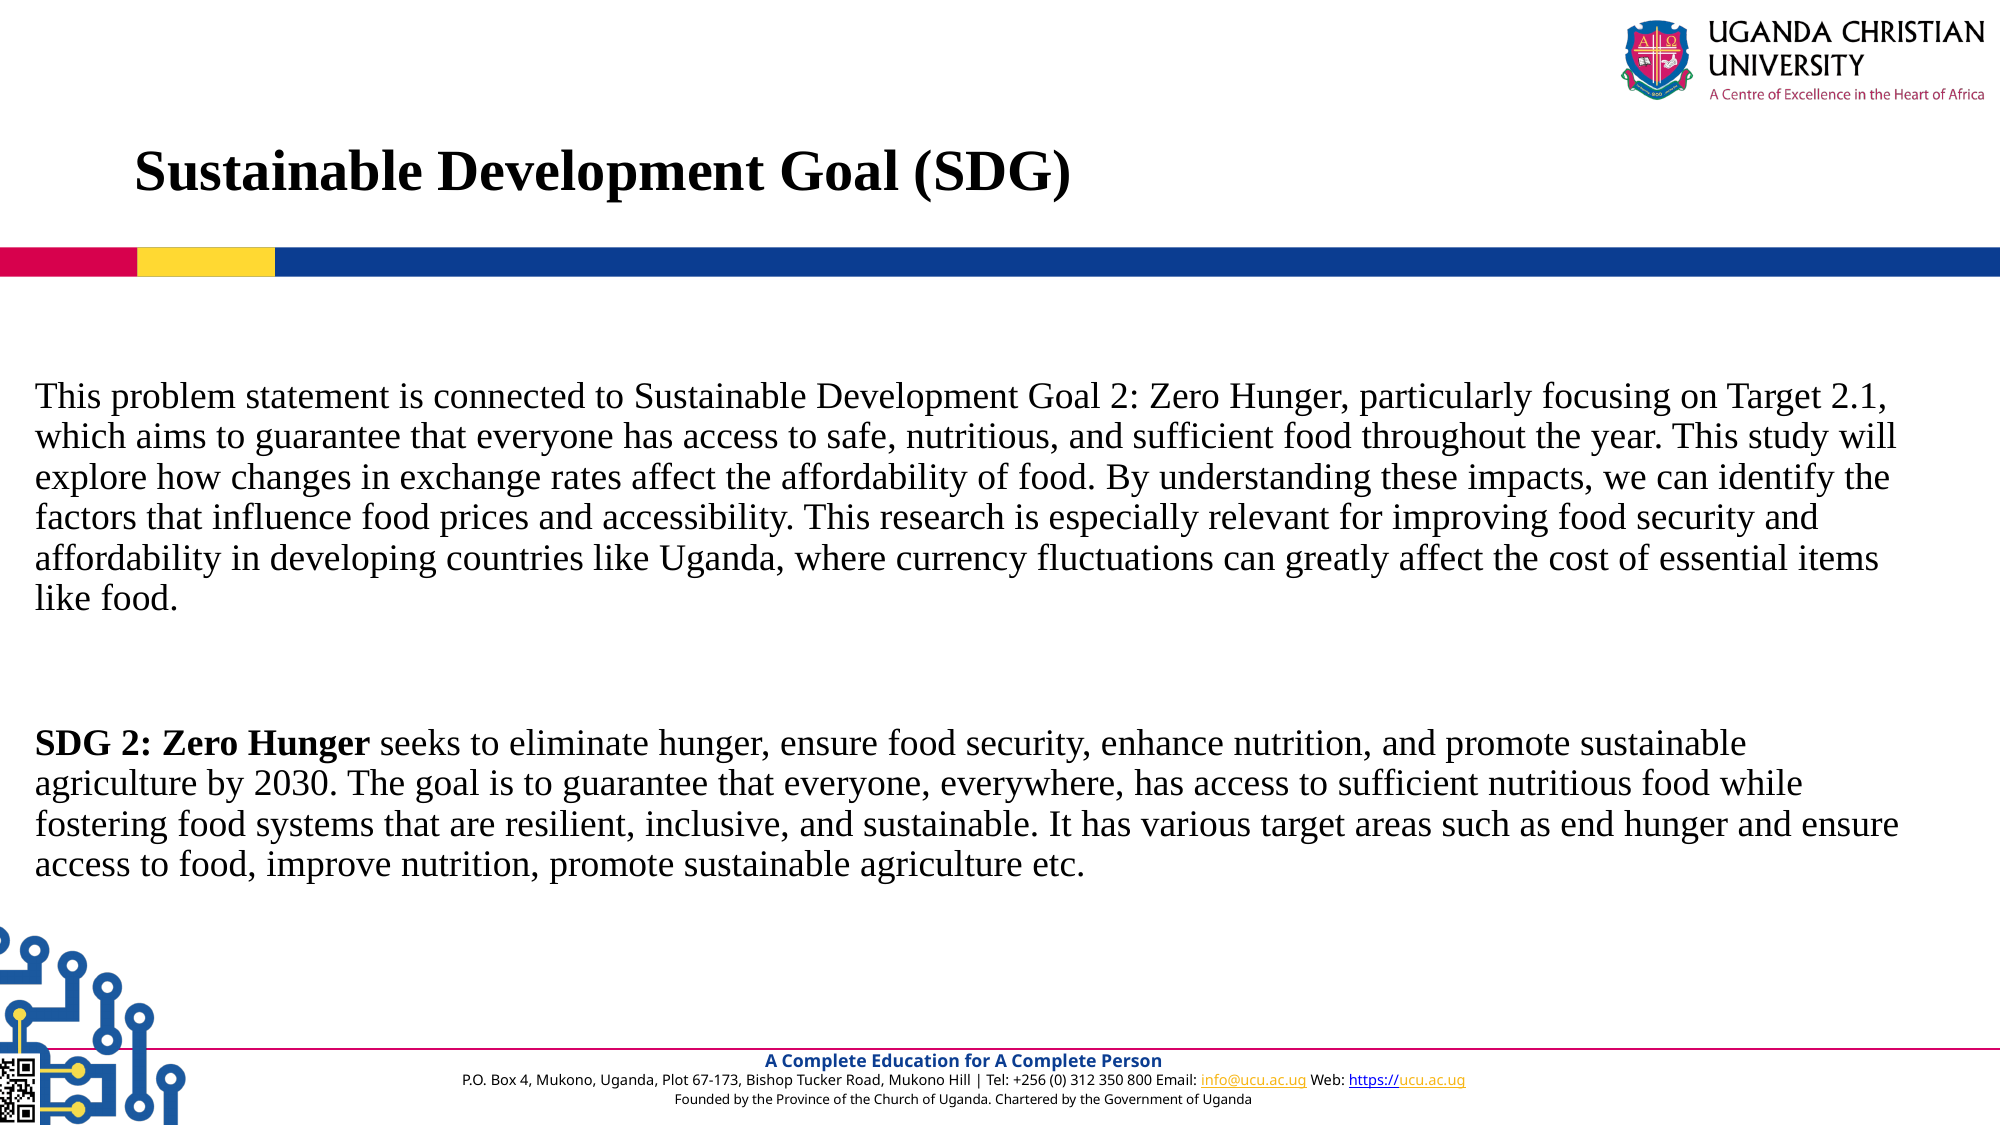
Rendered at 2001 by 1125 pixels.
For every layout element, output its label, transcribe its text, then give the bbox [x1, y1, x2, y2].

title Sustainable Development Goal (SDG) [119, 11, 1620, 211]
picture [1603, 0, 2000, 121]
subtitle This problem statement is connected to Sustainable Development Goal 2: Zero Hunger, particularly focusing on Target 2.1, which aims to guarantee that everyone has access to safe, nutritious, and sufficient food throughout the year. This study will explore how changes in exchange rates affect the affordability of food. By understanding these impacts, we can identify the factors that influence food prices and accessibility. This research is especially relevant for improving food security and affordability in developing countries like Uganda, where currency fluctuations can greatly affect the cost of essential items like food. SDG 2: Zero Hunger seeks to eliminate hunger, ensure food security, enhance nutrition, and promote sustainable agriculture by 2030. The goal is to guarantee that everyone, everywhere, has access to sufficient nutritious food while fostering food systems that are resilient, inclusive, and sustainable. It has various target areas such as end hunger and ensure access to food, improve nutrition, promote sustainable agriculture etc. [19, 287, 1937, 1031]
picture [0, 887, 191, 1125]
